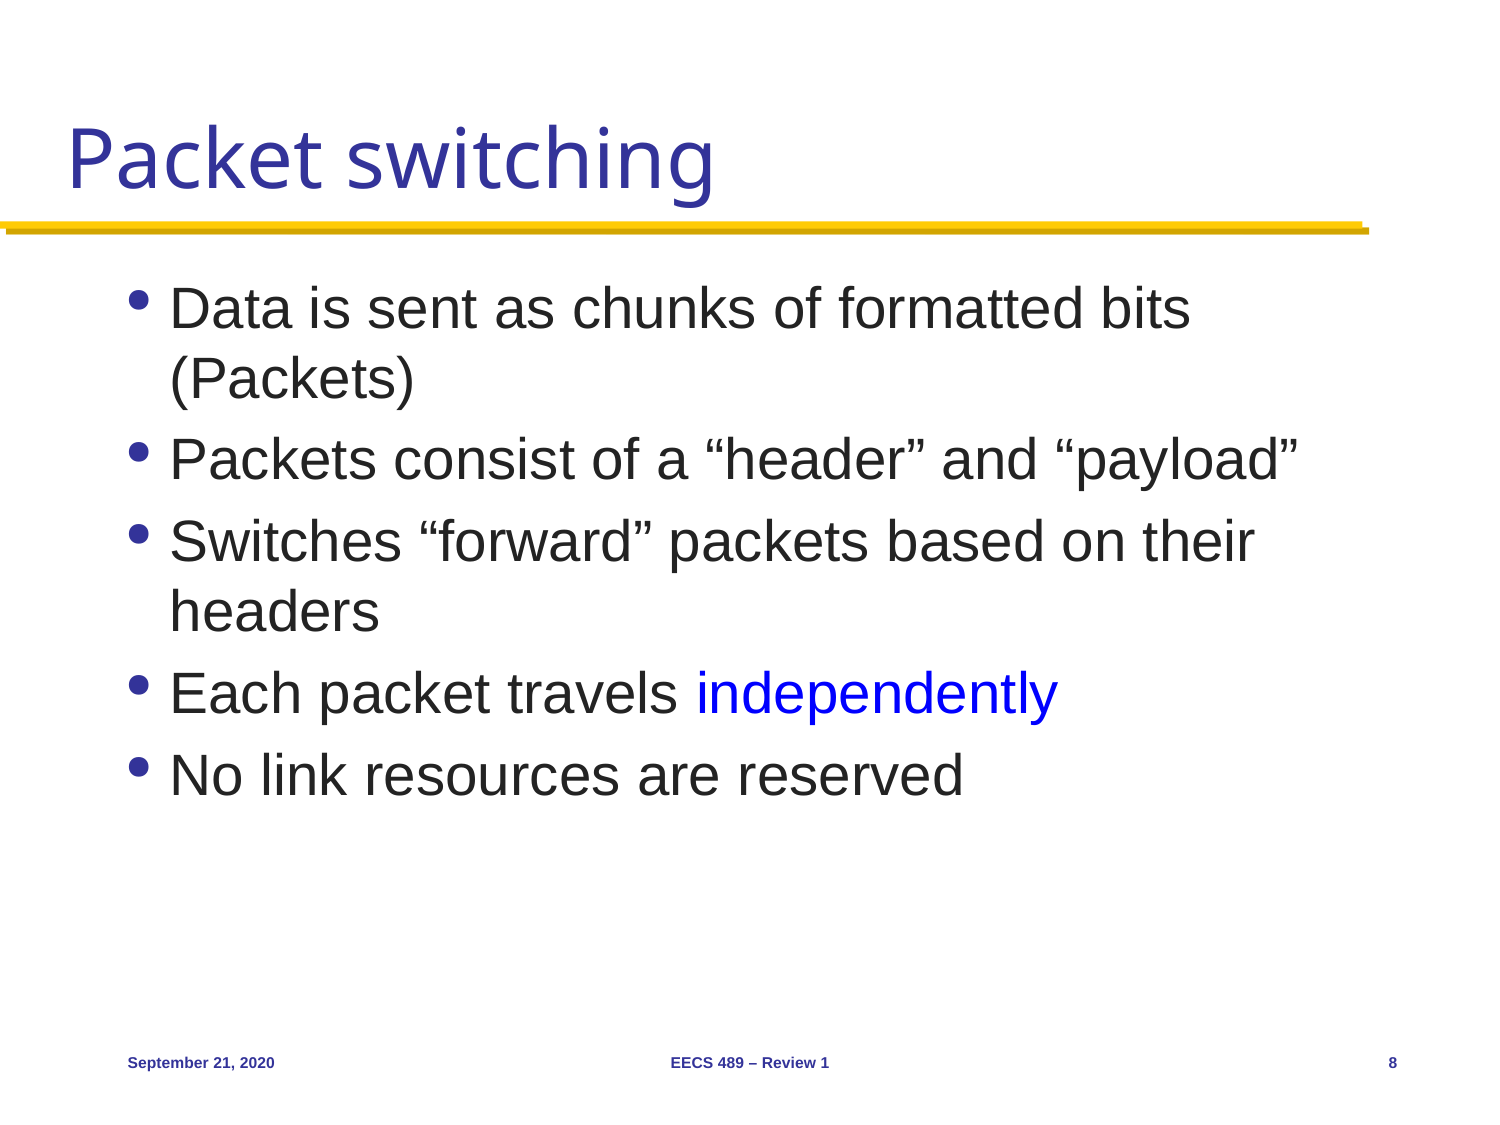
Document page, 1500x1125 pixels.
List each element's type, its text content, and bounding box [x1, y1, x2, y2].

list Data is sent as chunks of formatted bits (Packets) Packets consist of a “header” and “payload” Switches “forward” packets based on their headers Each packet travels independently No link resources are reserved [112, 262, 1413, 988]
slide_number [112, 1024, 426, 1101]
title Packet switching [49, 24, 1451, 213]
slide_number 8 [1312, 1024, 1413, 1101]
footer EECS 489 – Review 1 [512, 1024, 988, 1101]
